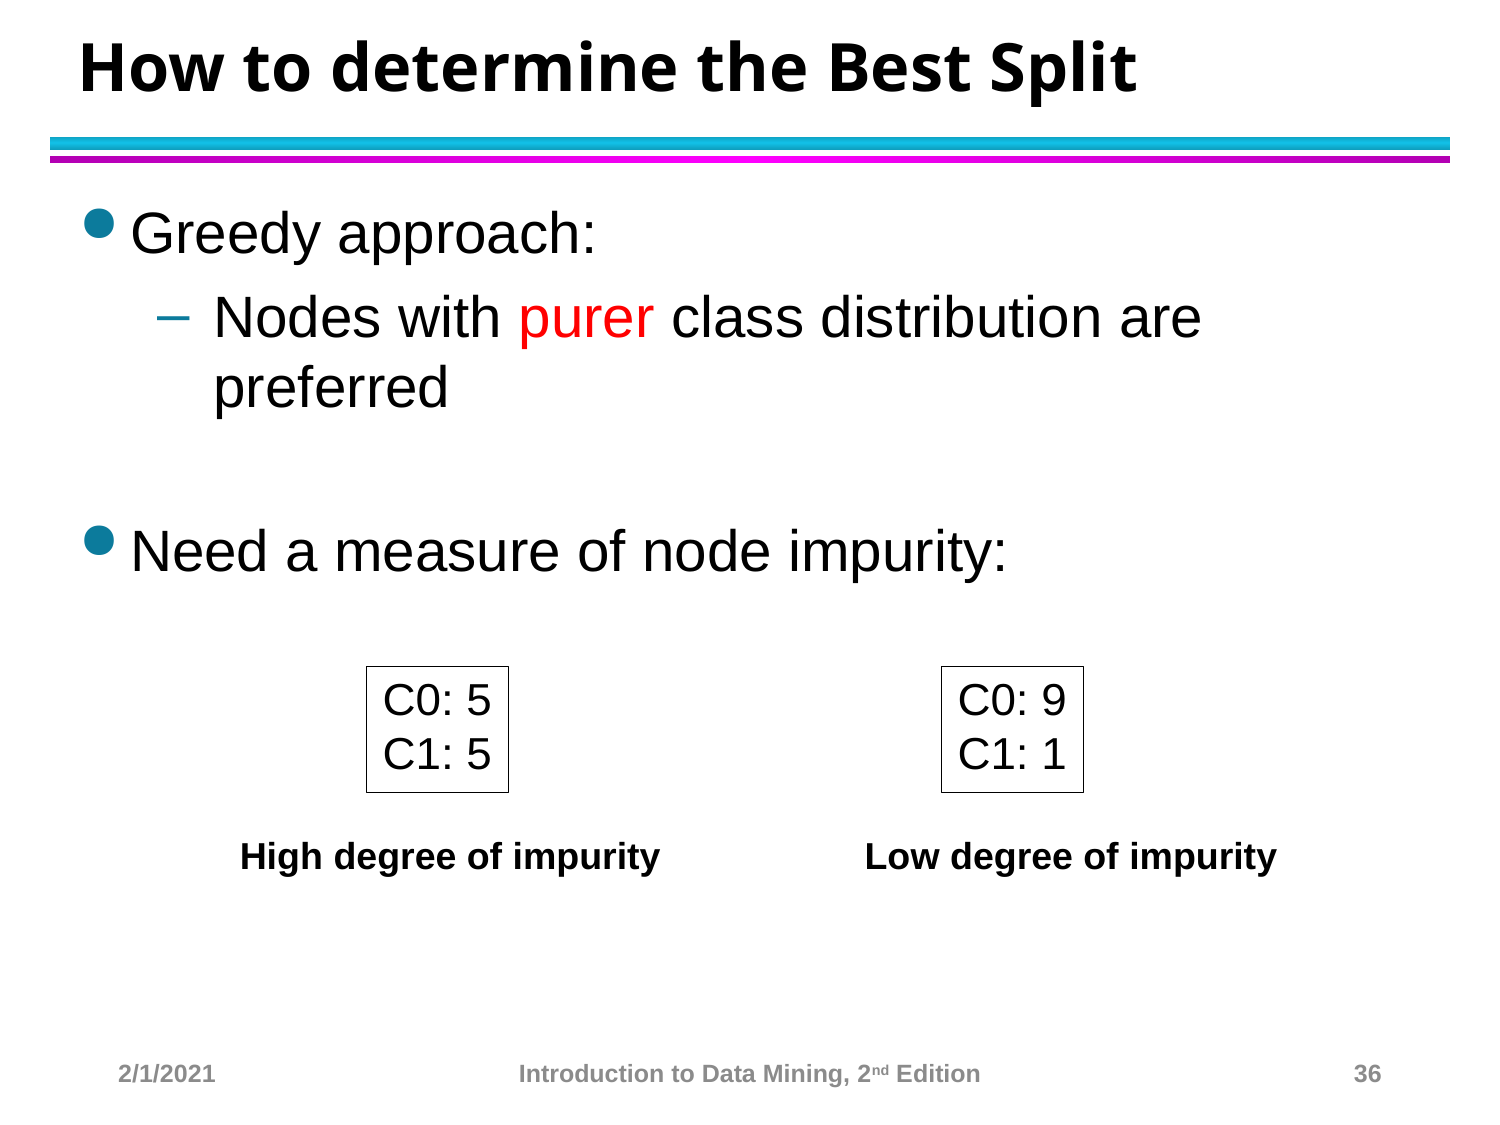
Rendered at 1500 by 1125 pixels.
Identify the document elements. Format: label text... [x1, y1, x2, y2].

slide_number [103, 1042, 441, 1103]
footer Introduction to Data Mining, 2nd Edition [496, 1042, 1004, 1103]
slide_number 36 [1059, 1042, 1397, 1103]
text_box High degree of impurity [224, 824, 688, 885]
title How to determine the Best Split [62, 24, 1421, 113]
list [362, 662, 513, 797]
text_box Low degree of impurity [849, 824, 1313, 885]
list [937, 662, 1088, 797]
list Greedy approach: Nodes with purer class distribution are preferred Need a measure of node impurity: [67, 187, 1432, 1038]
